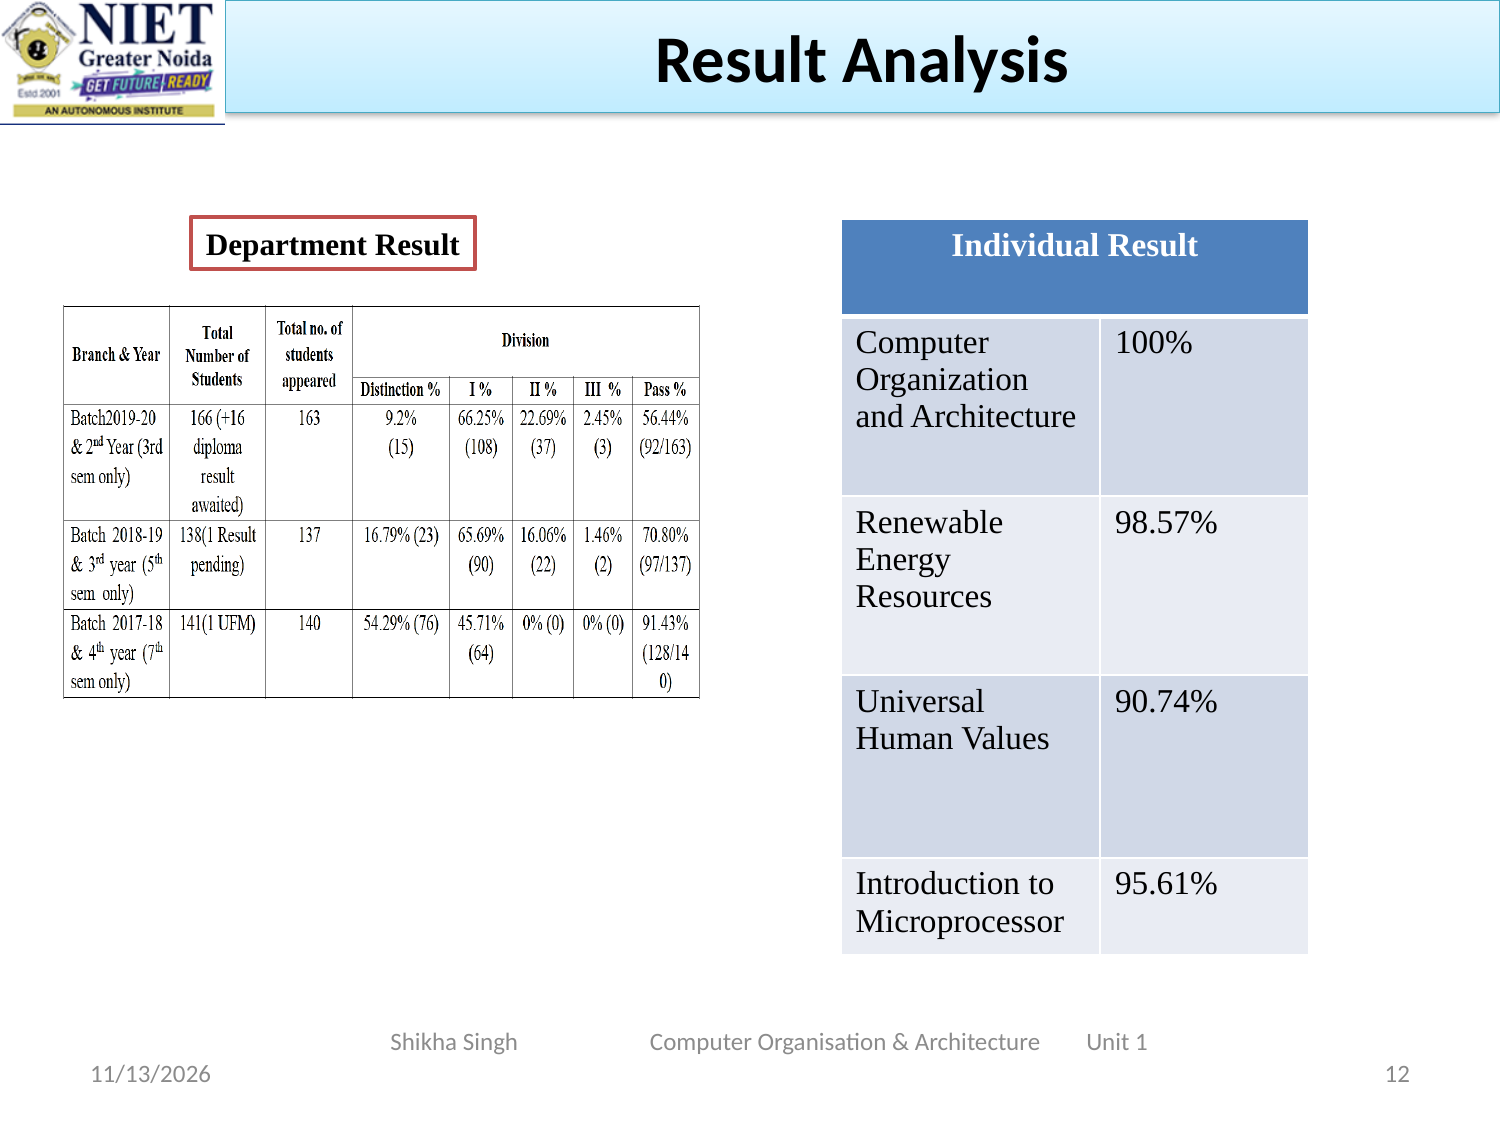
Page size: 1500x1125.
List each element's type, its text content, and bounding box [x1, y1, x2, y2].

table_cell Introduction to Microprocessor [842, 859, 1099, 954]
table_header Individual Result [842, 220, 1308, 314]
slide_number 12 [1074, 1042, 1425, 1103]
table_cell Computer Organization and Architecture [842, 319, 1099, 495]
table_cell 95.61% [1101, 859, 1308, 954]
picture [41, 296, 708, 711]
picture [0, 0, 226, 126]
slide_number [75, 1042, 425, 1103]
table_cell Universal Human Values [842, 676, 1099, 857]
text_box Department Result [189, 215, 477, 271]
table_cell 100% [1101, 319, 1308, 495]
table_cell 90.74% [1101, 676, 1308, 857]
footer Shikha Singh Computer Organisation & Architecture Unit 1 [375, 1025, 1200, 1085]
table_cell 98.57% [1101, 497, 1308, 674]
table_cell Renewable Energy Resources [842, 497, 1099, 674]
text_box Result Analysis [226, 0, 1500, 113]
